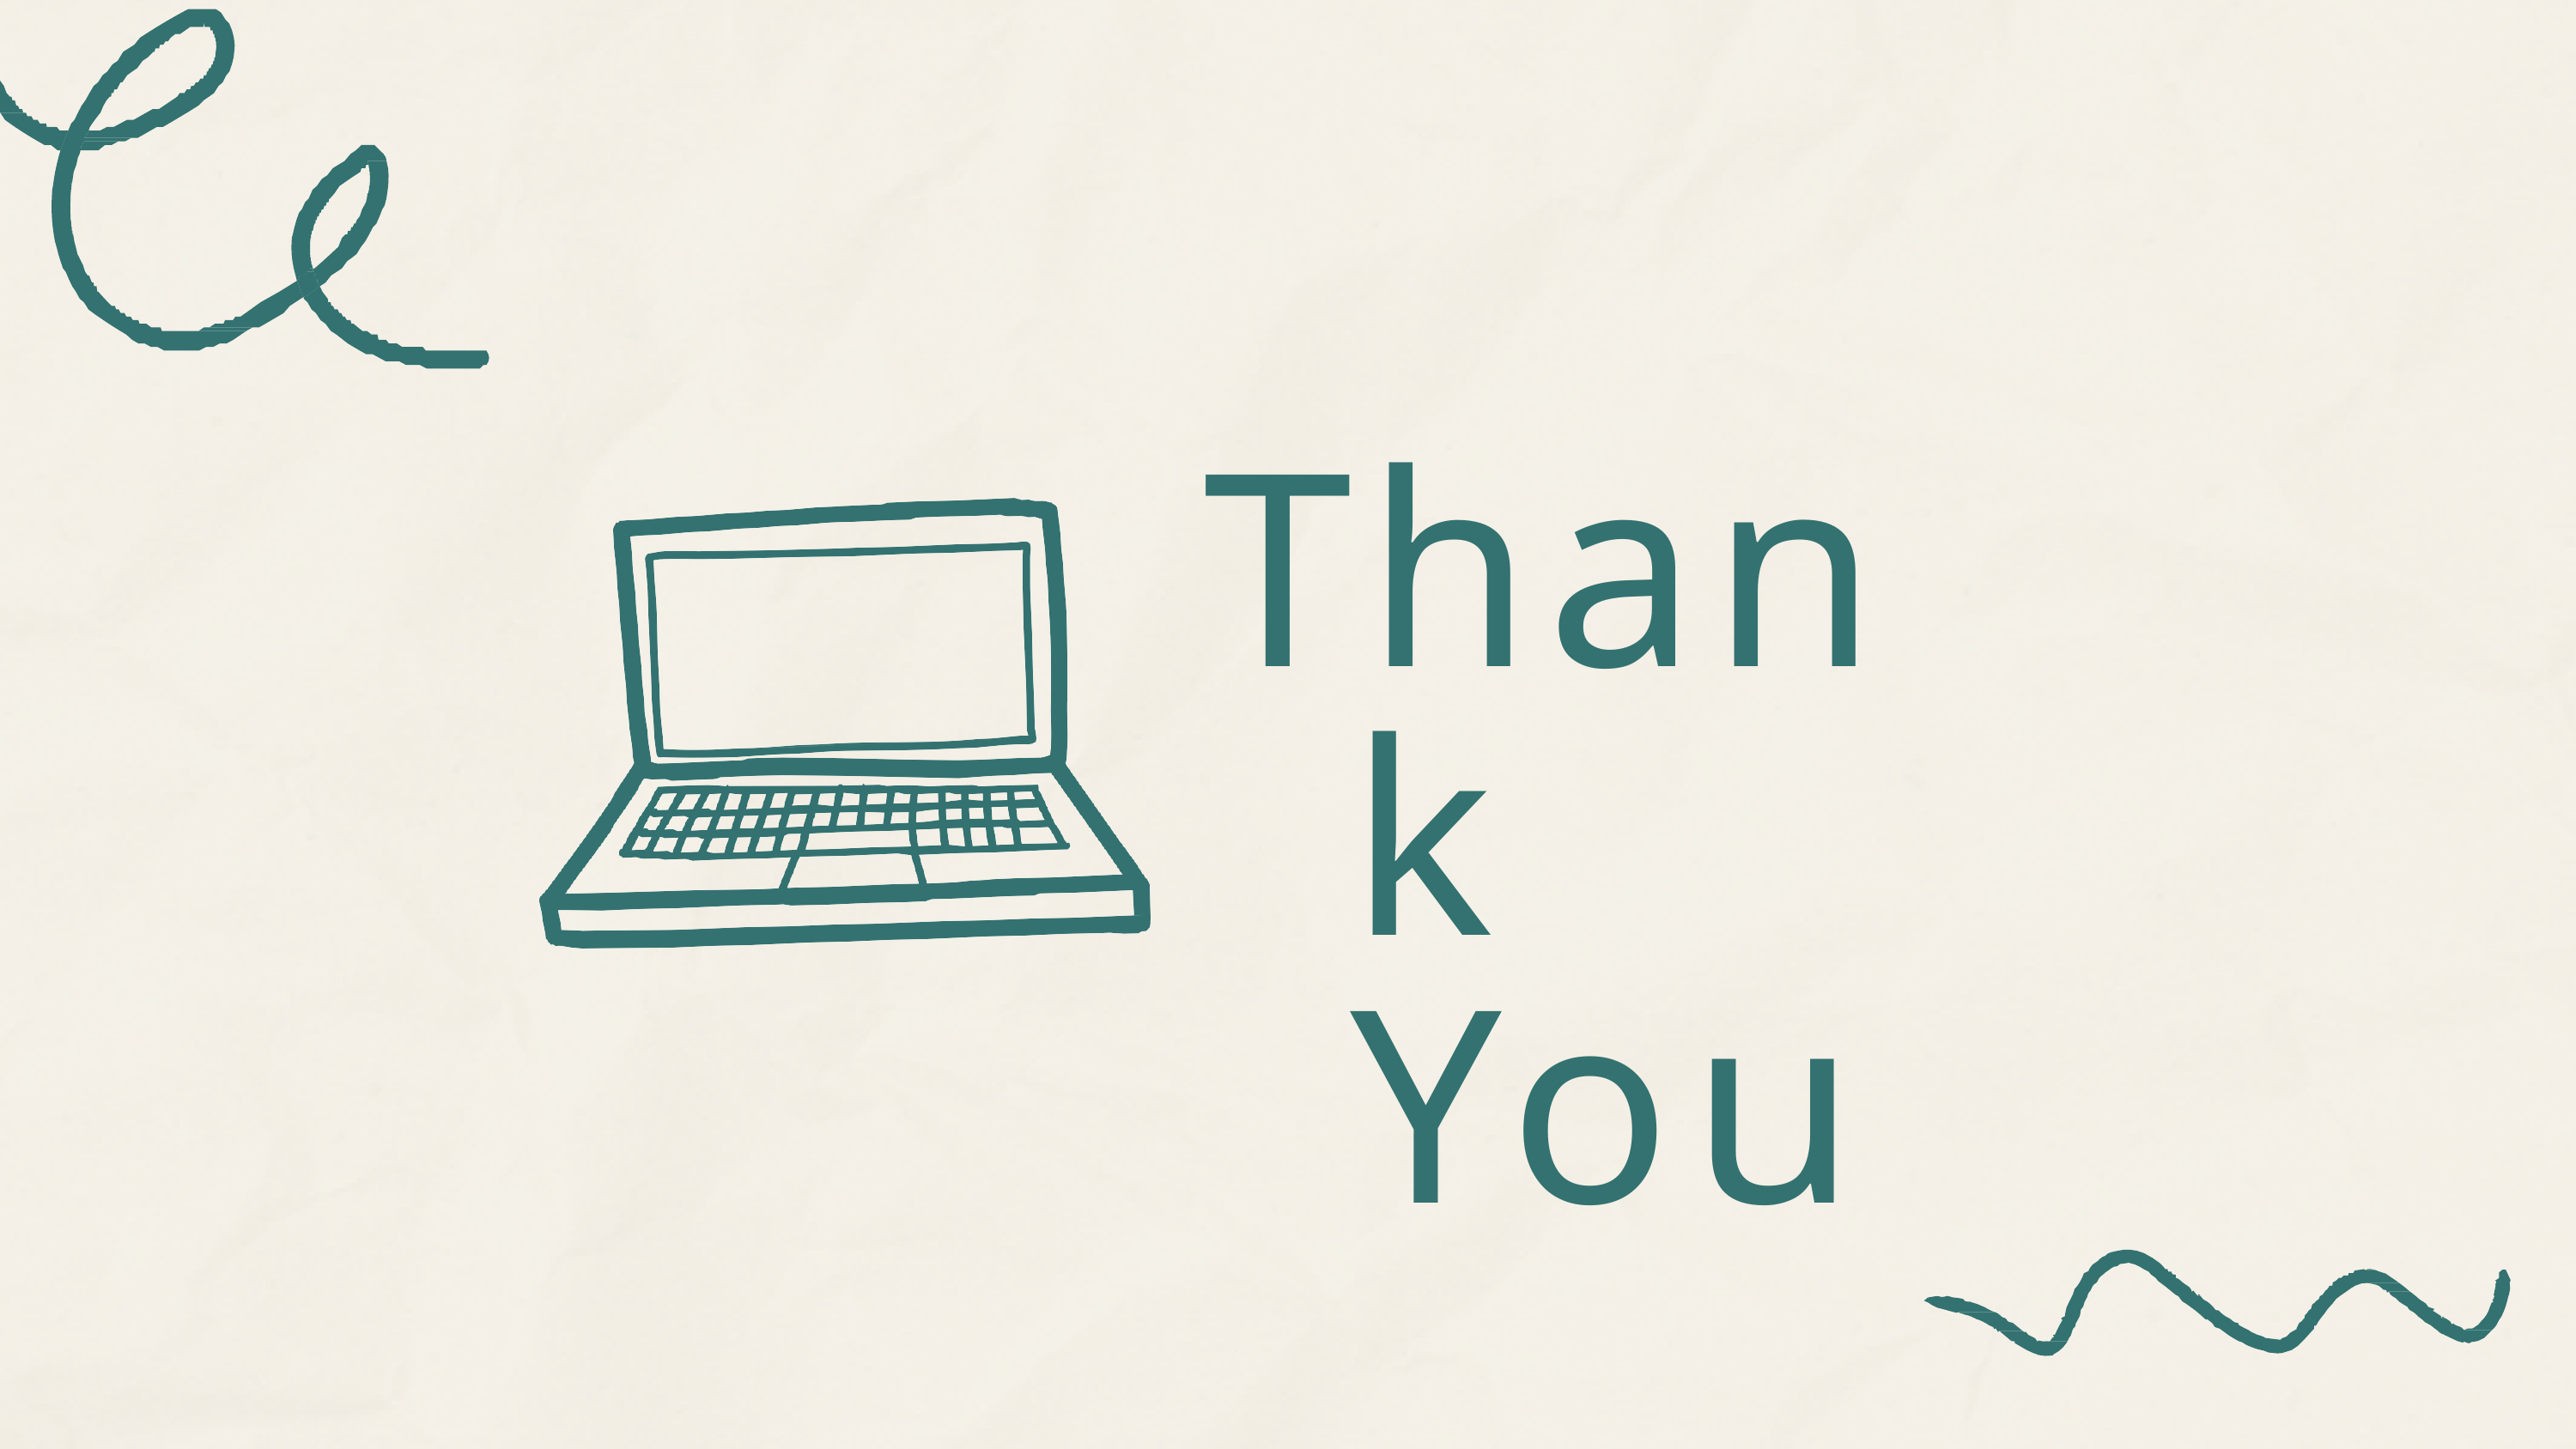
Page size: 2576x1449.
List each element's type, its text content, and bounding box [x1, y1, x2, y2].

title Thank You [1201, 396, 2008, 1258]
picture [311, 165, 369, 268]
text_box [0, 9, 489, 369]
picture [0, 0, 2576, 1449]
picture [89, 27, 216, 130]
text_box [1923, 1249, 2511, 1356]
